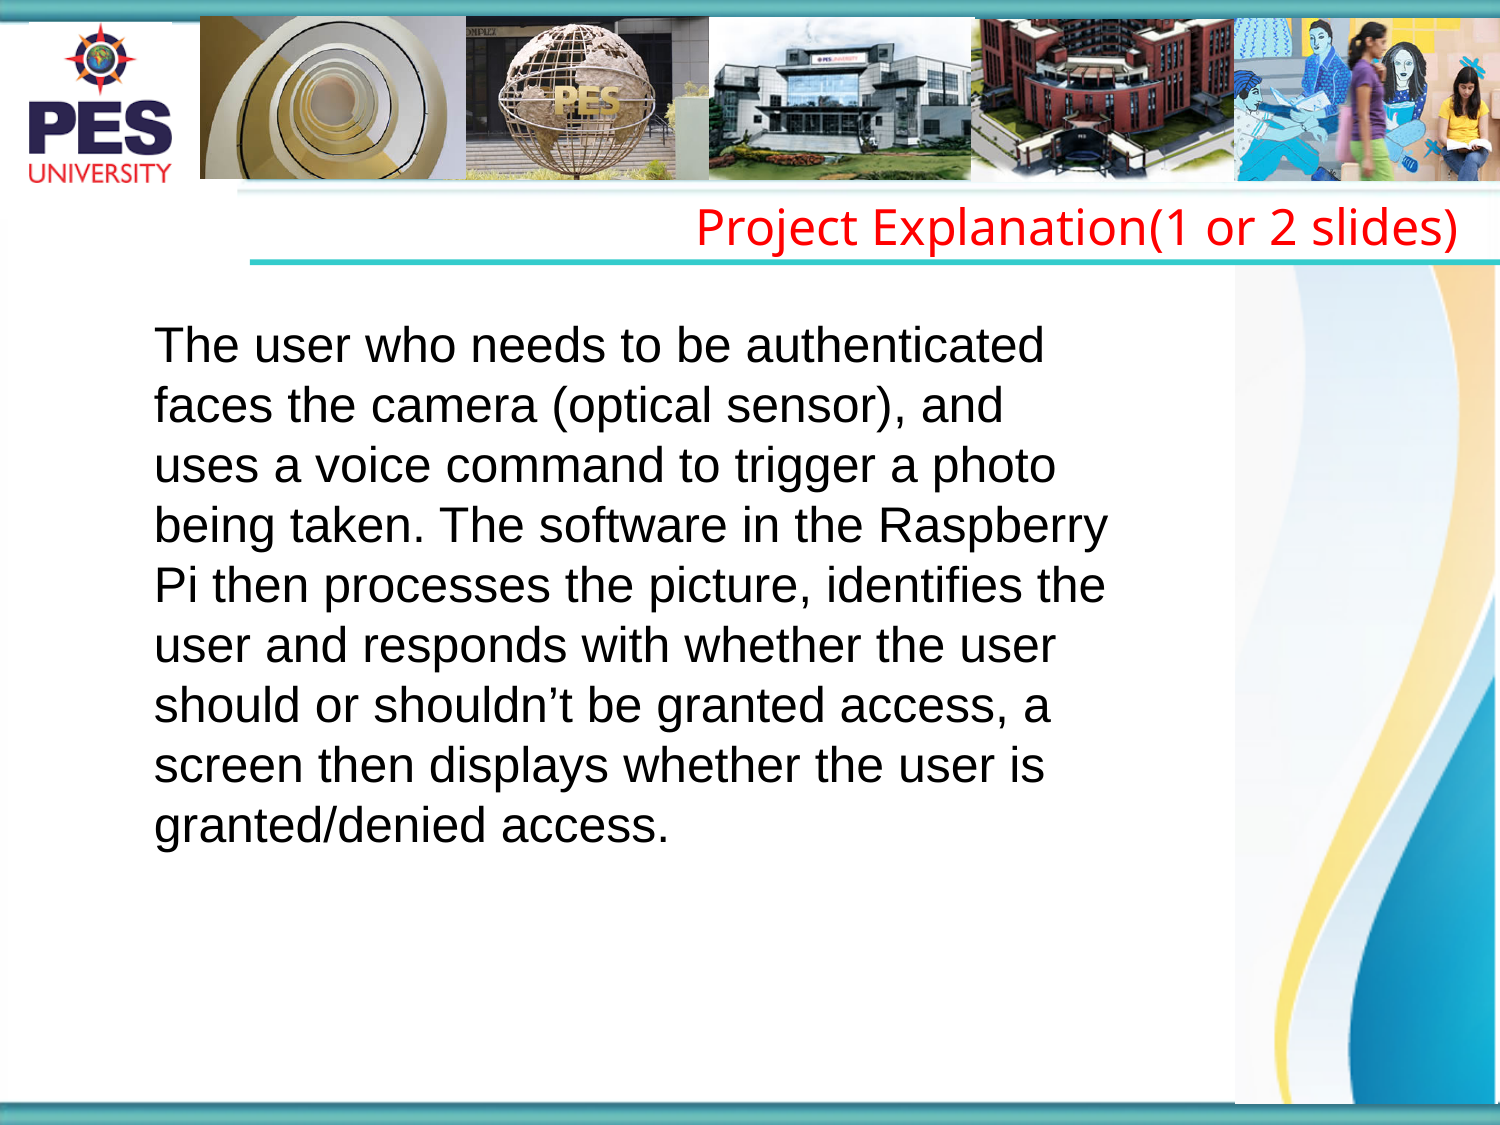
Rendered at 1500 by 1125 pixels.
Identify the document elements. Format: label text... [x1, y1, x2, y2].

text_box [49, 299, 1437, 1075]
text_box [249, 259, 1500, 266]
picture [0, 0, 1500, 1125]
text_box Project Explanation(1 or 2 slides) [437, 187, 1500, 263]
text_box The user who needs to be authenticated faces the camera (optical sensor), and uses a voice command to trigger a photo being taken. The software in the Raspberry Pi then processes the picture, identifies the user and responds with whether the user should or shouldn’t be granted access, a screen then displays whether the user is granted/denied access. [139, 305, 1125, 980]
